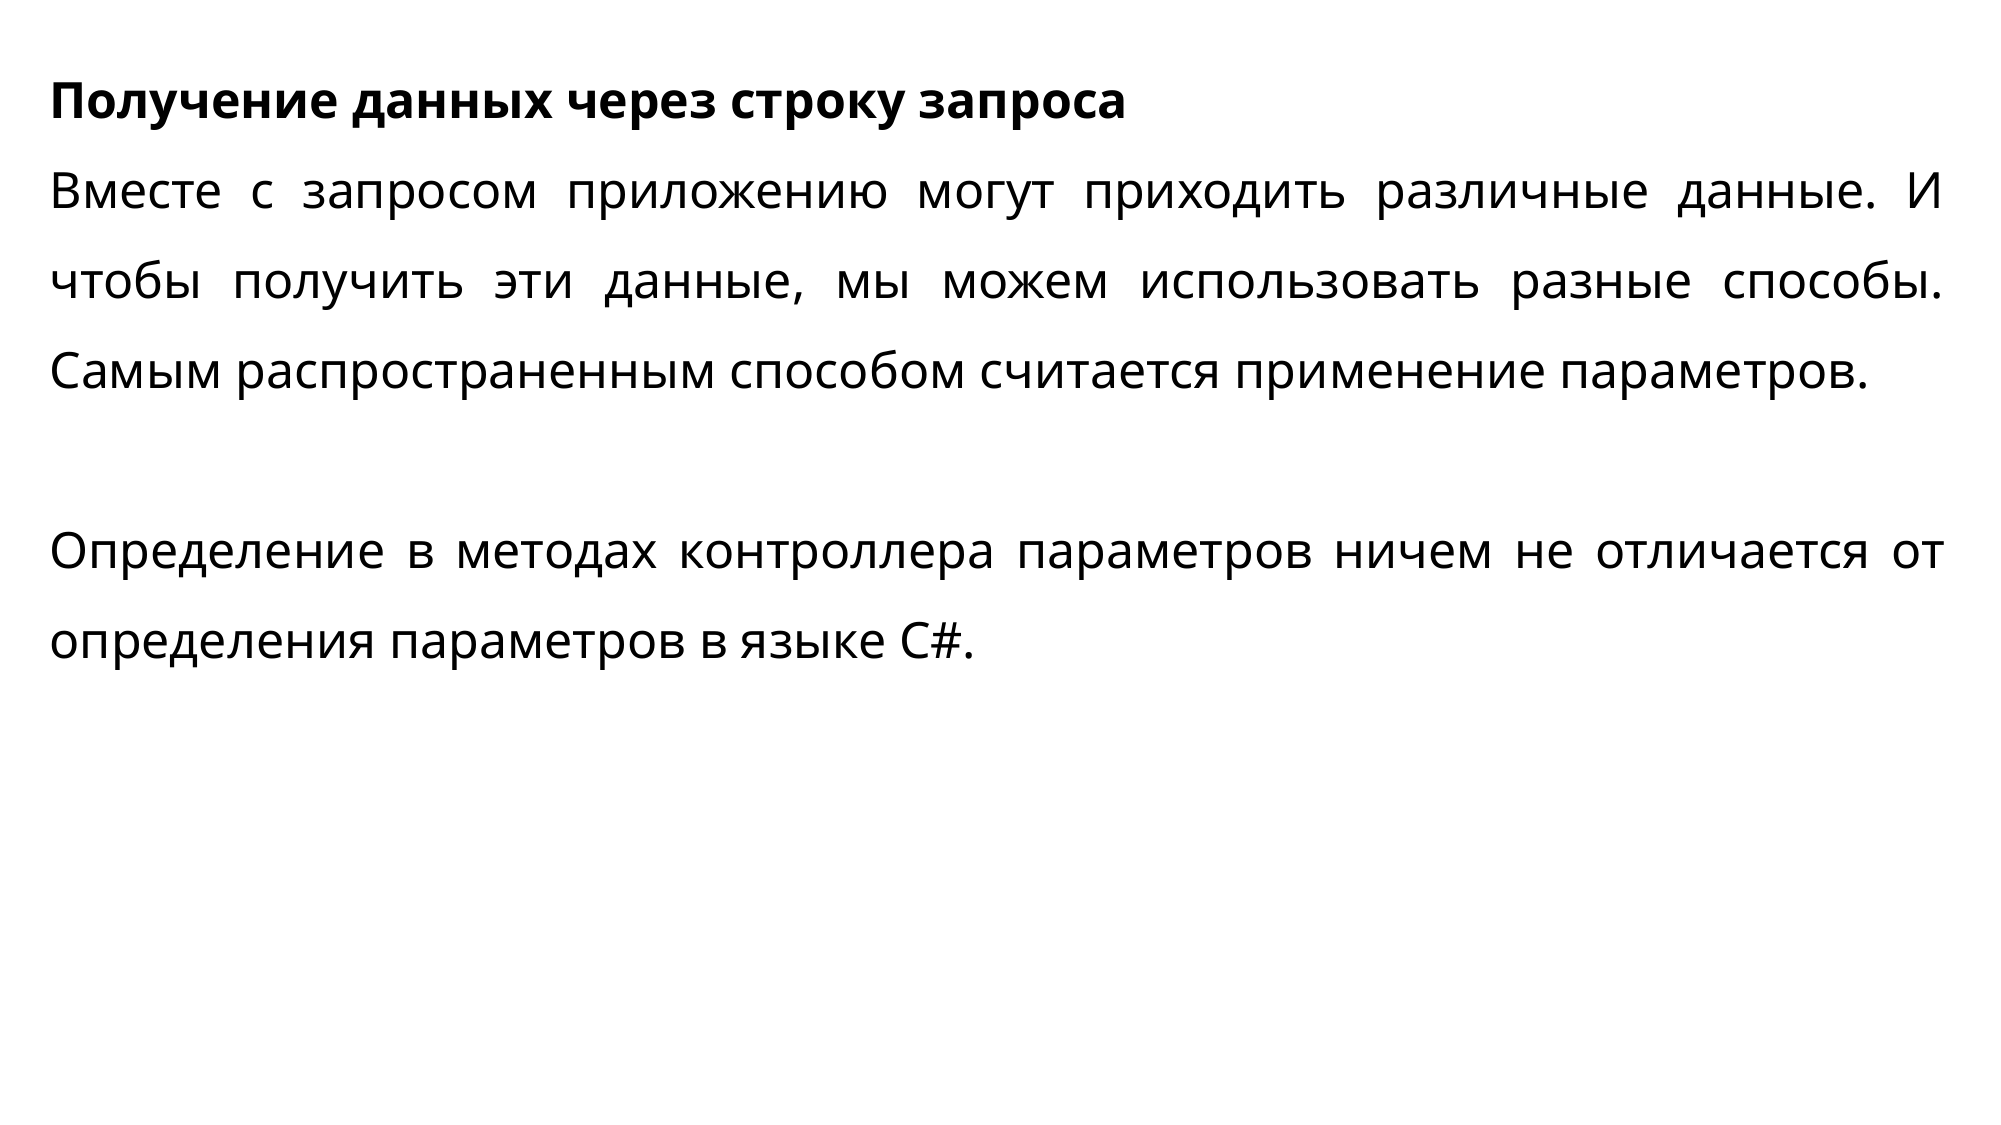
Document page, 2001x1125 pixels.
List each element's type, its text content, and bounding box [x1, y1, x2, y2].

text_box Получение данных через строку запроса Вместе с запросом приложению могут приходить различные данные. И чтобы получить эти данные, мы можем использовать разные способы. Самым распространенным способом считается применение параметров. Определение в методах контроллера параметров ничем не отличается от определения параметров в языке C#. [34, 31, 1961, 766]
